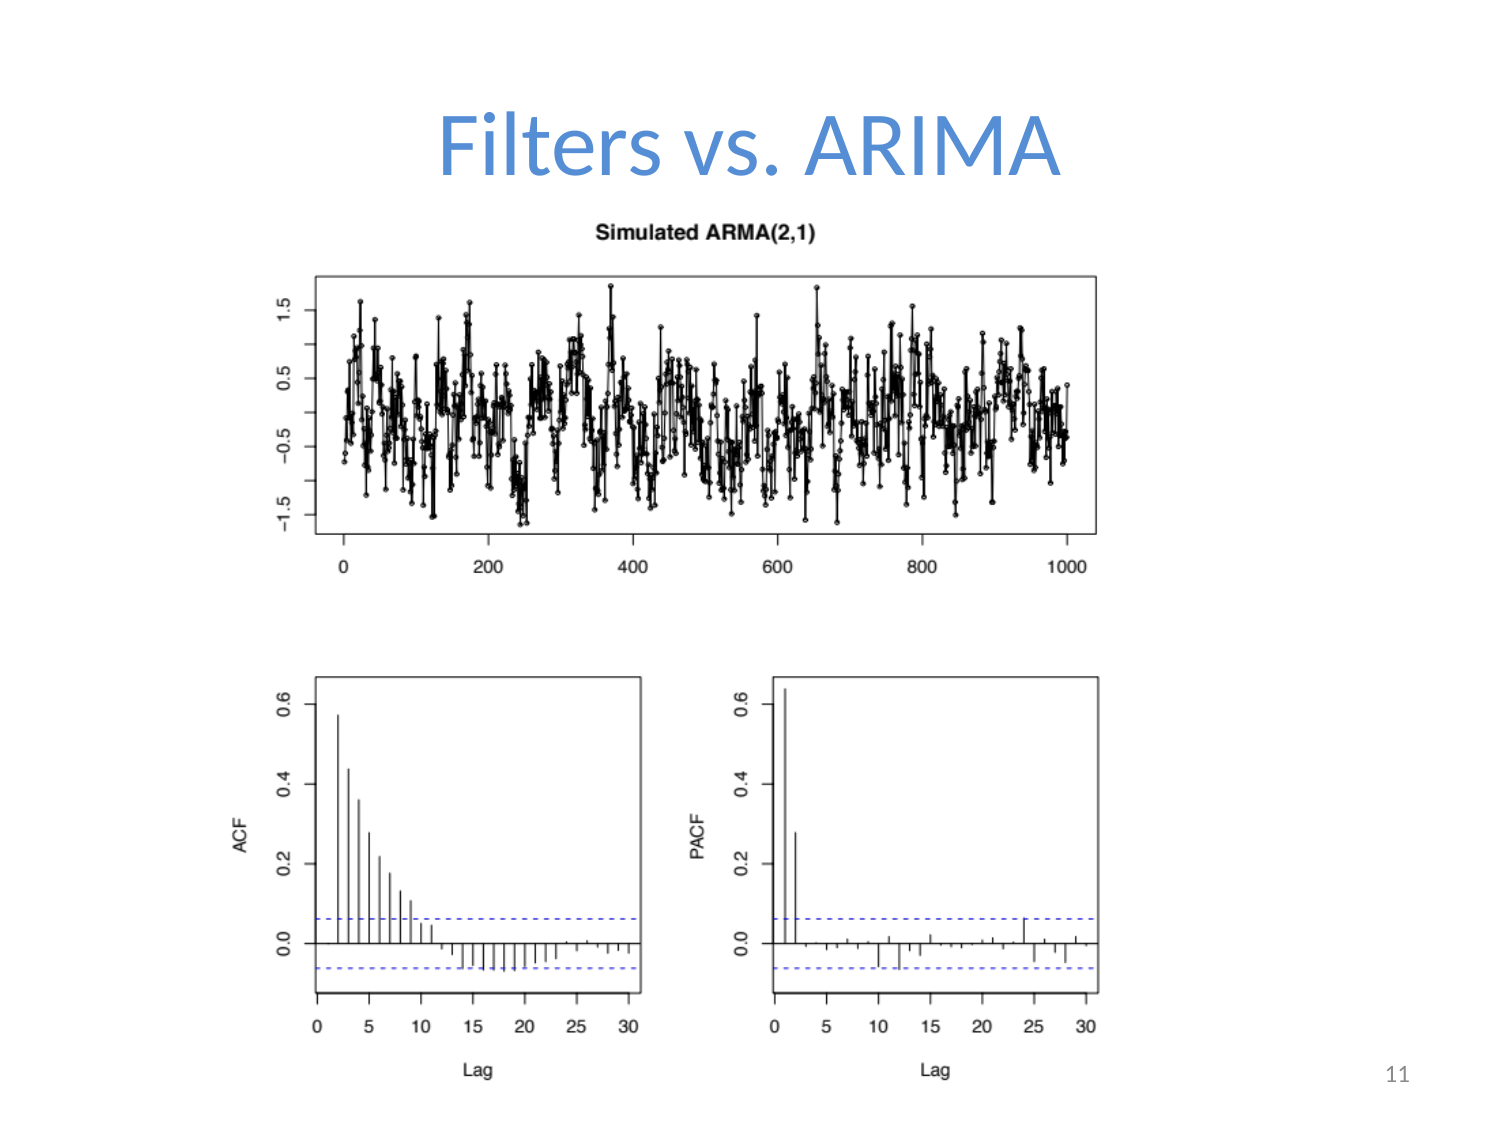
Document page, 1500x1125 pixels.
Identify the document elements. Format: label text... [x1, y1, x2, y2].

title Filters vs. ARIMA [75, 45, 1425, 233]
slide_number 11 [1116, 1042, 1425, 1103]
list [211, 189, 1117, 1095]
